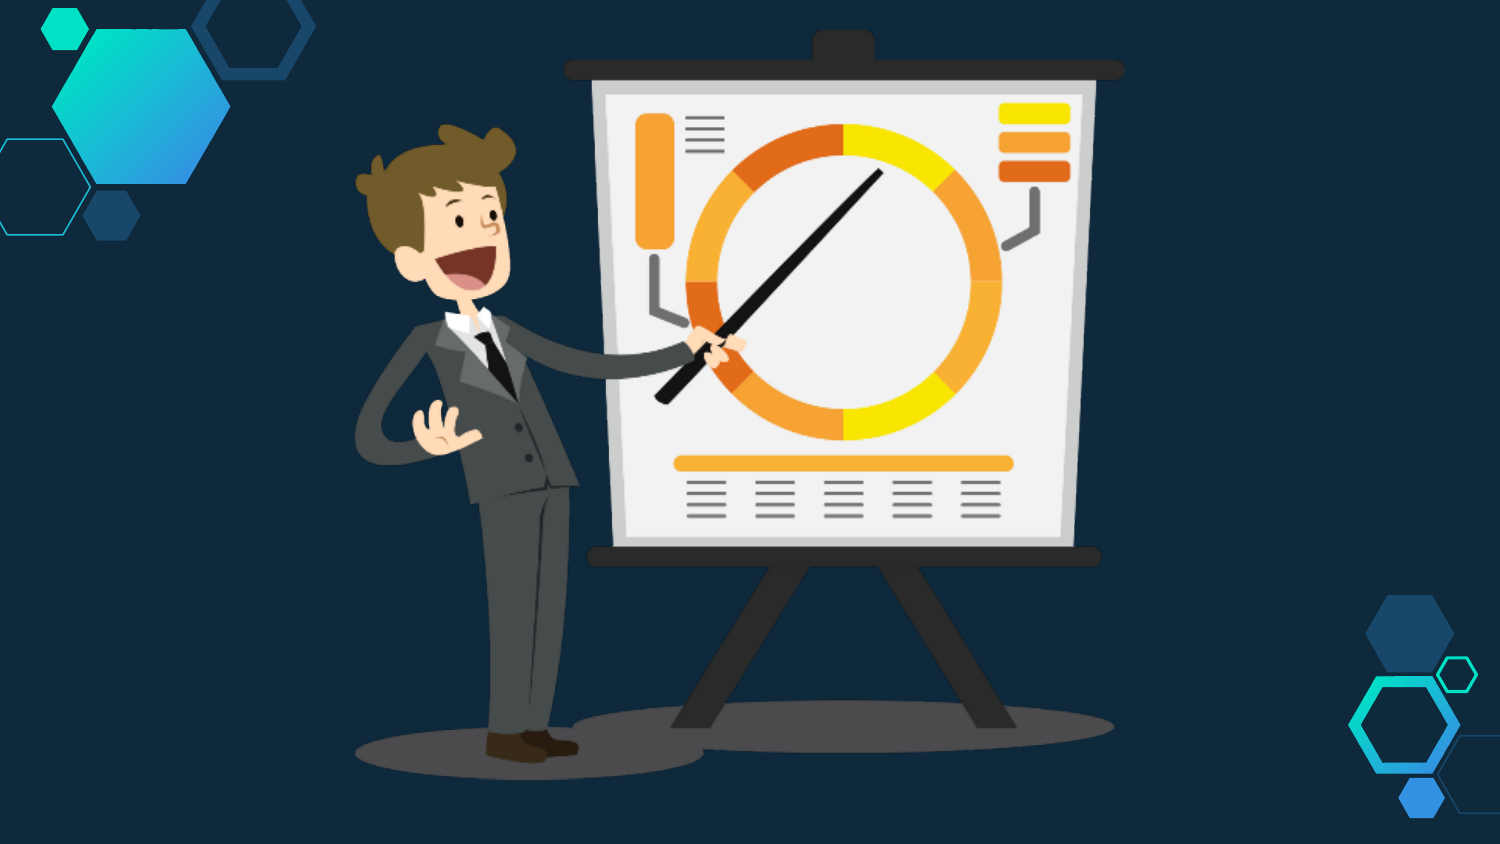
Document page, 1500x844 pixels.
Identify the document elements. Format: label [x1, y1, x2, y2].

picture [354, 29, 1126, 780]
